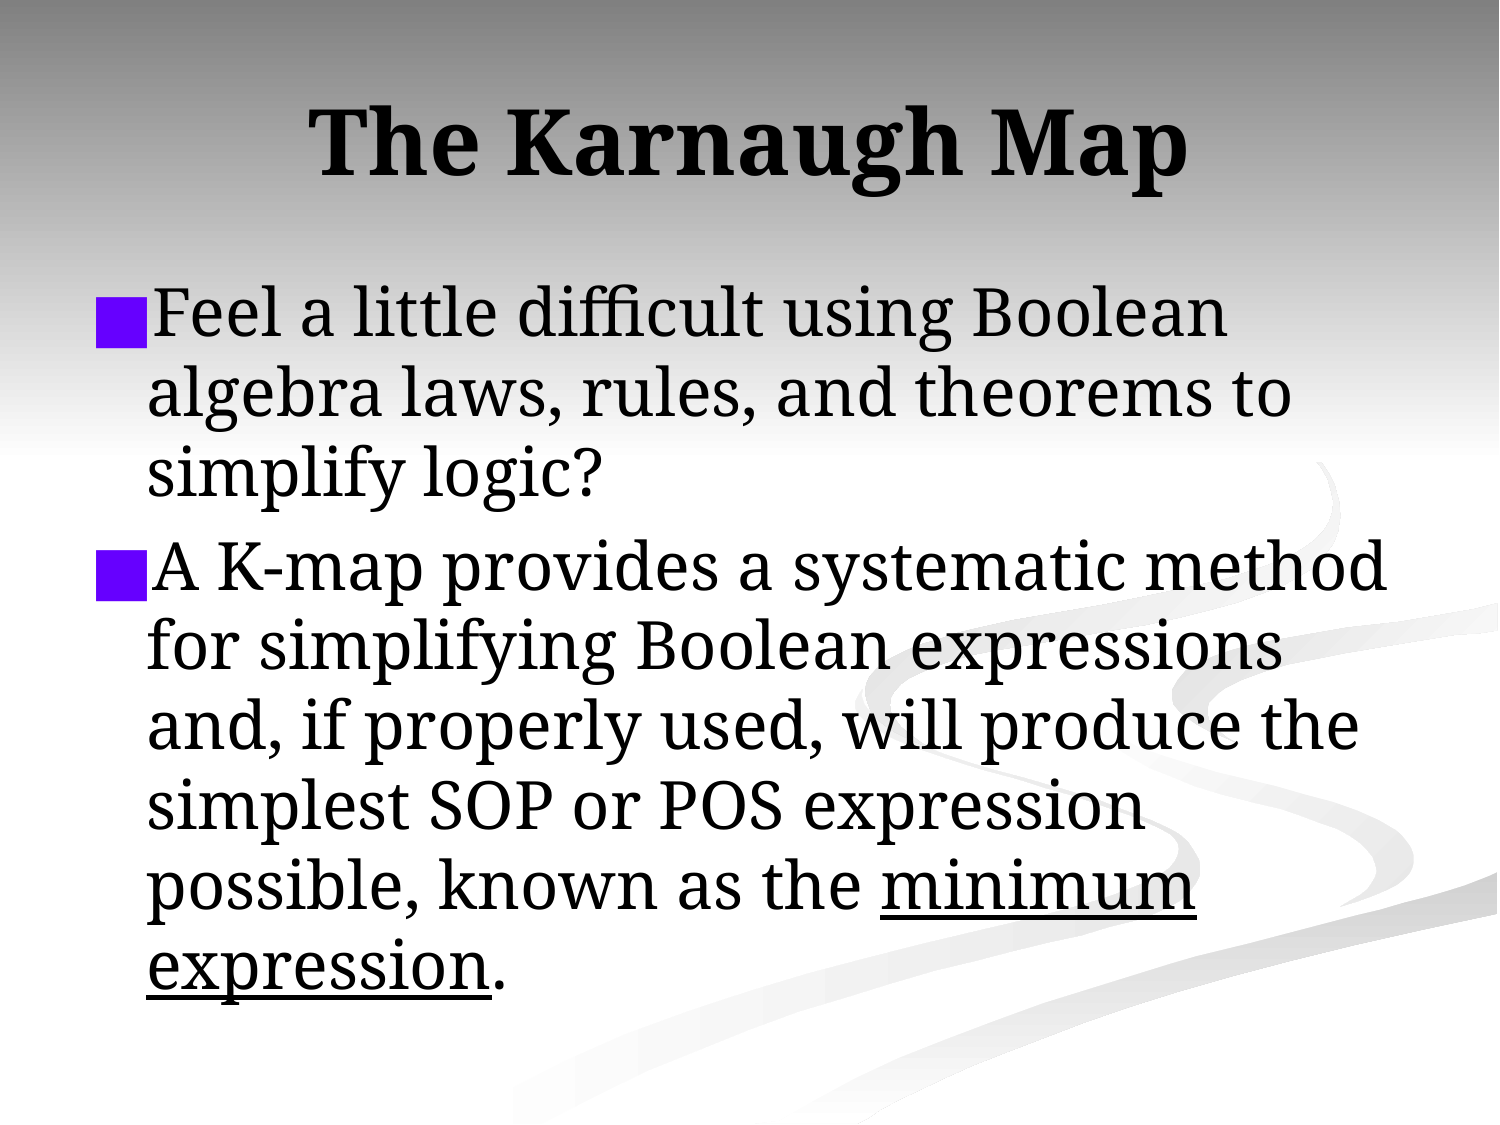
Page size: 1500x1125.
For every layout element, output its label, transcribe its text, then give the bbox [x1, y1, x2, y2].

title The Karnaugh Map [75, 45, 1425, 233]
list Feel a little difficult using Boolean algebra laws, rules, and theorems to simplify logic? A K-map provides a systematic method for simplifying Boolean expressions and, if properly used, will produce the simplest SOP or POS expression possible, known as the minimum expression. [75, 262, 1425, 1005]
